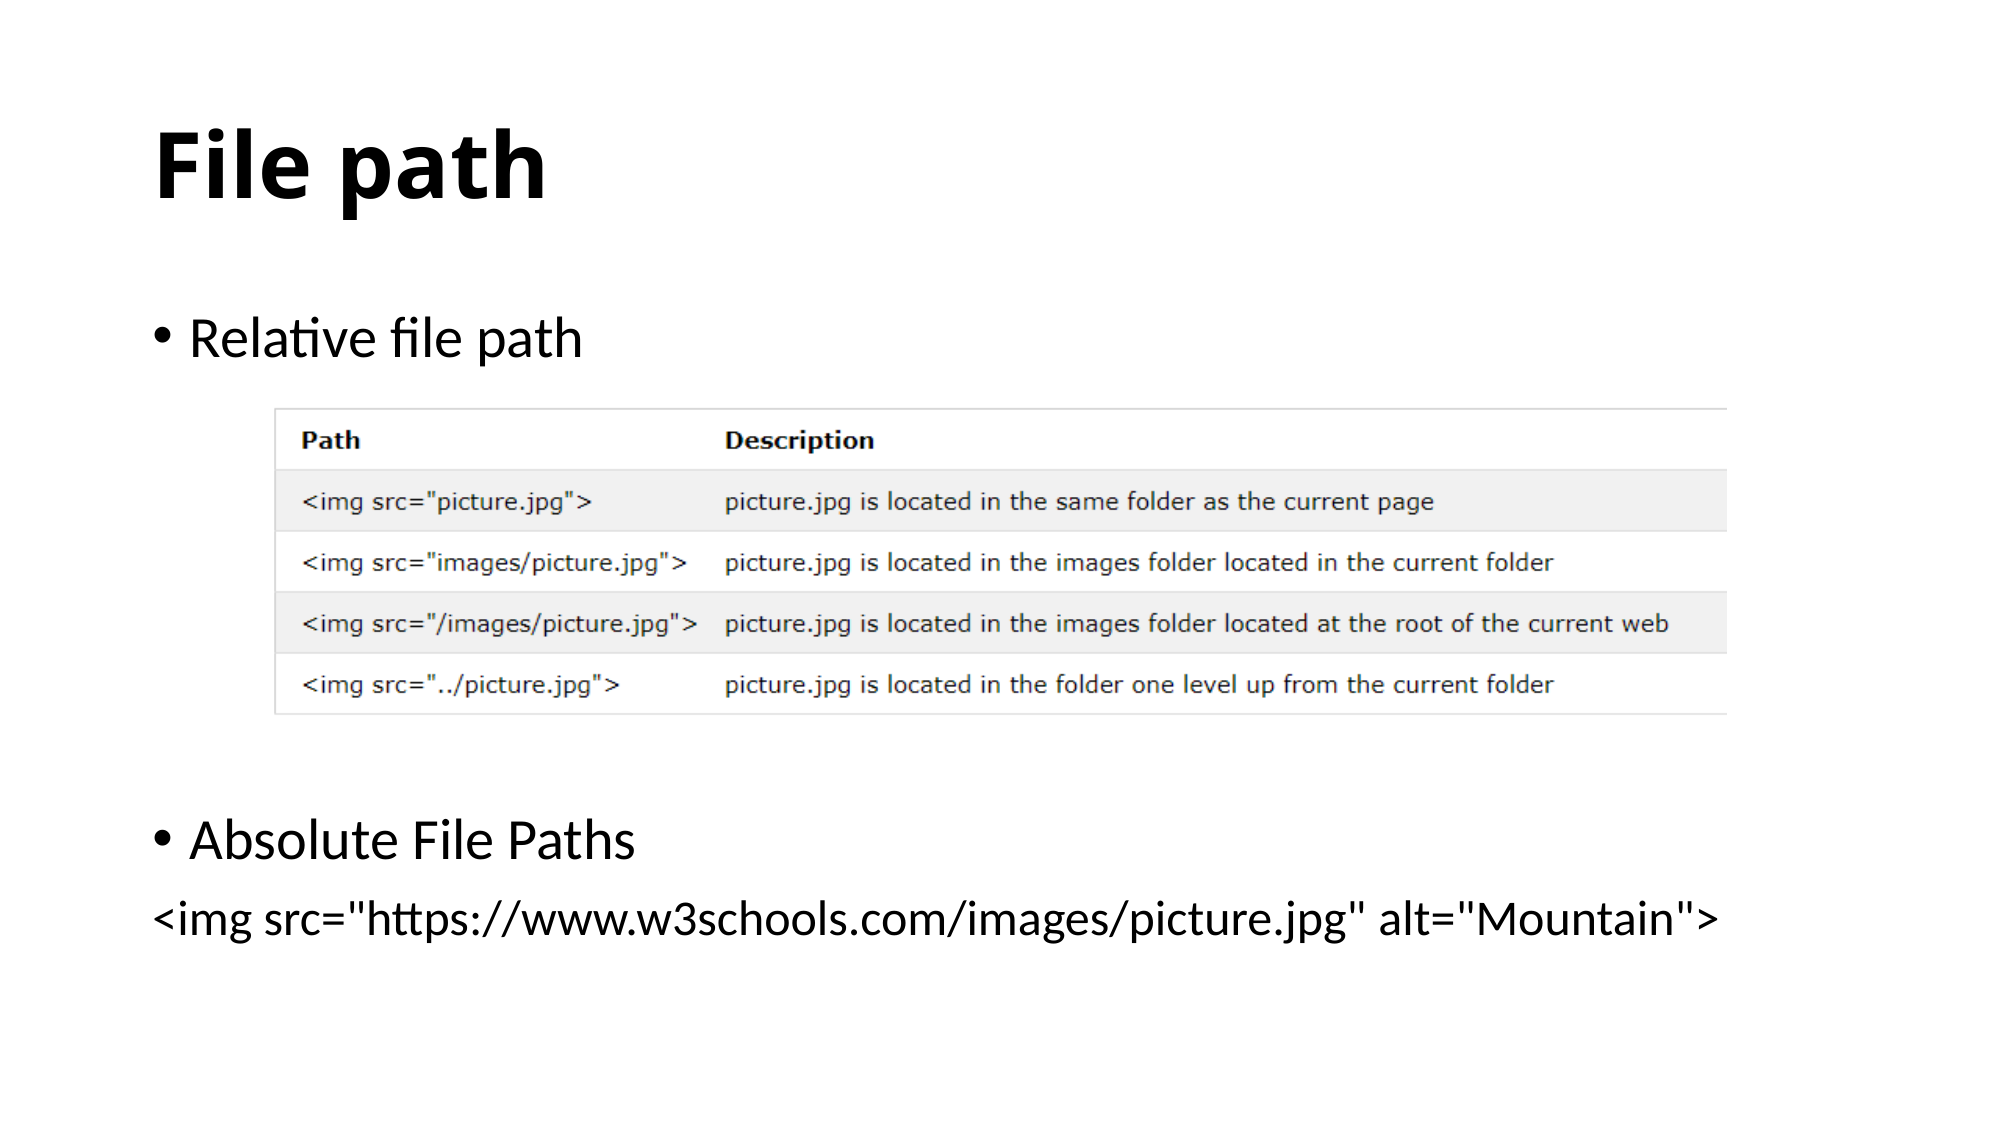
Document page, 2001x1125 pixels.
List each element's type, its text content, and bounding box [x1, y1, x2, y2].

list Relative file path Absolute File Paths <img src="https://www.w3schools.com/images/picture.jpg" alt="Mountain"> [137, 299, 1863, 1014]
title File path [137, 59, 1863, 278]
picture [273, 399, 1727, 726]
